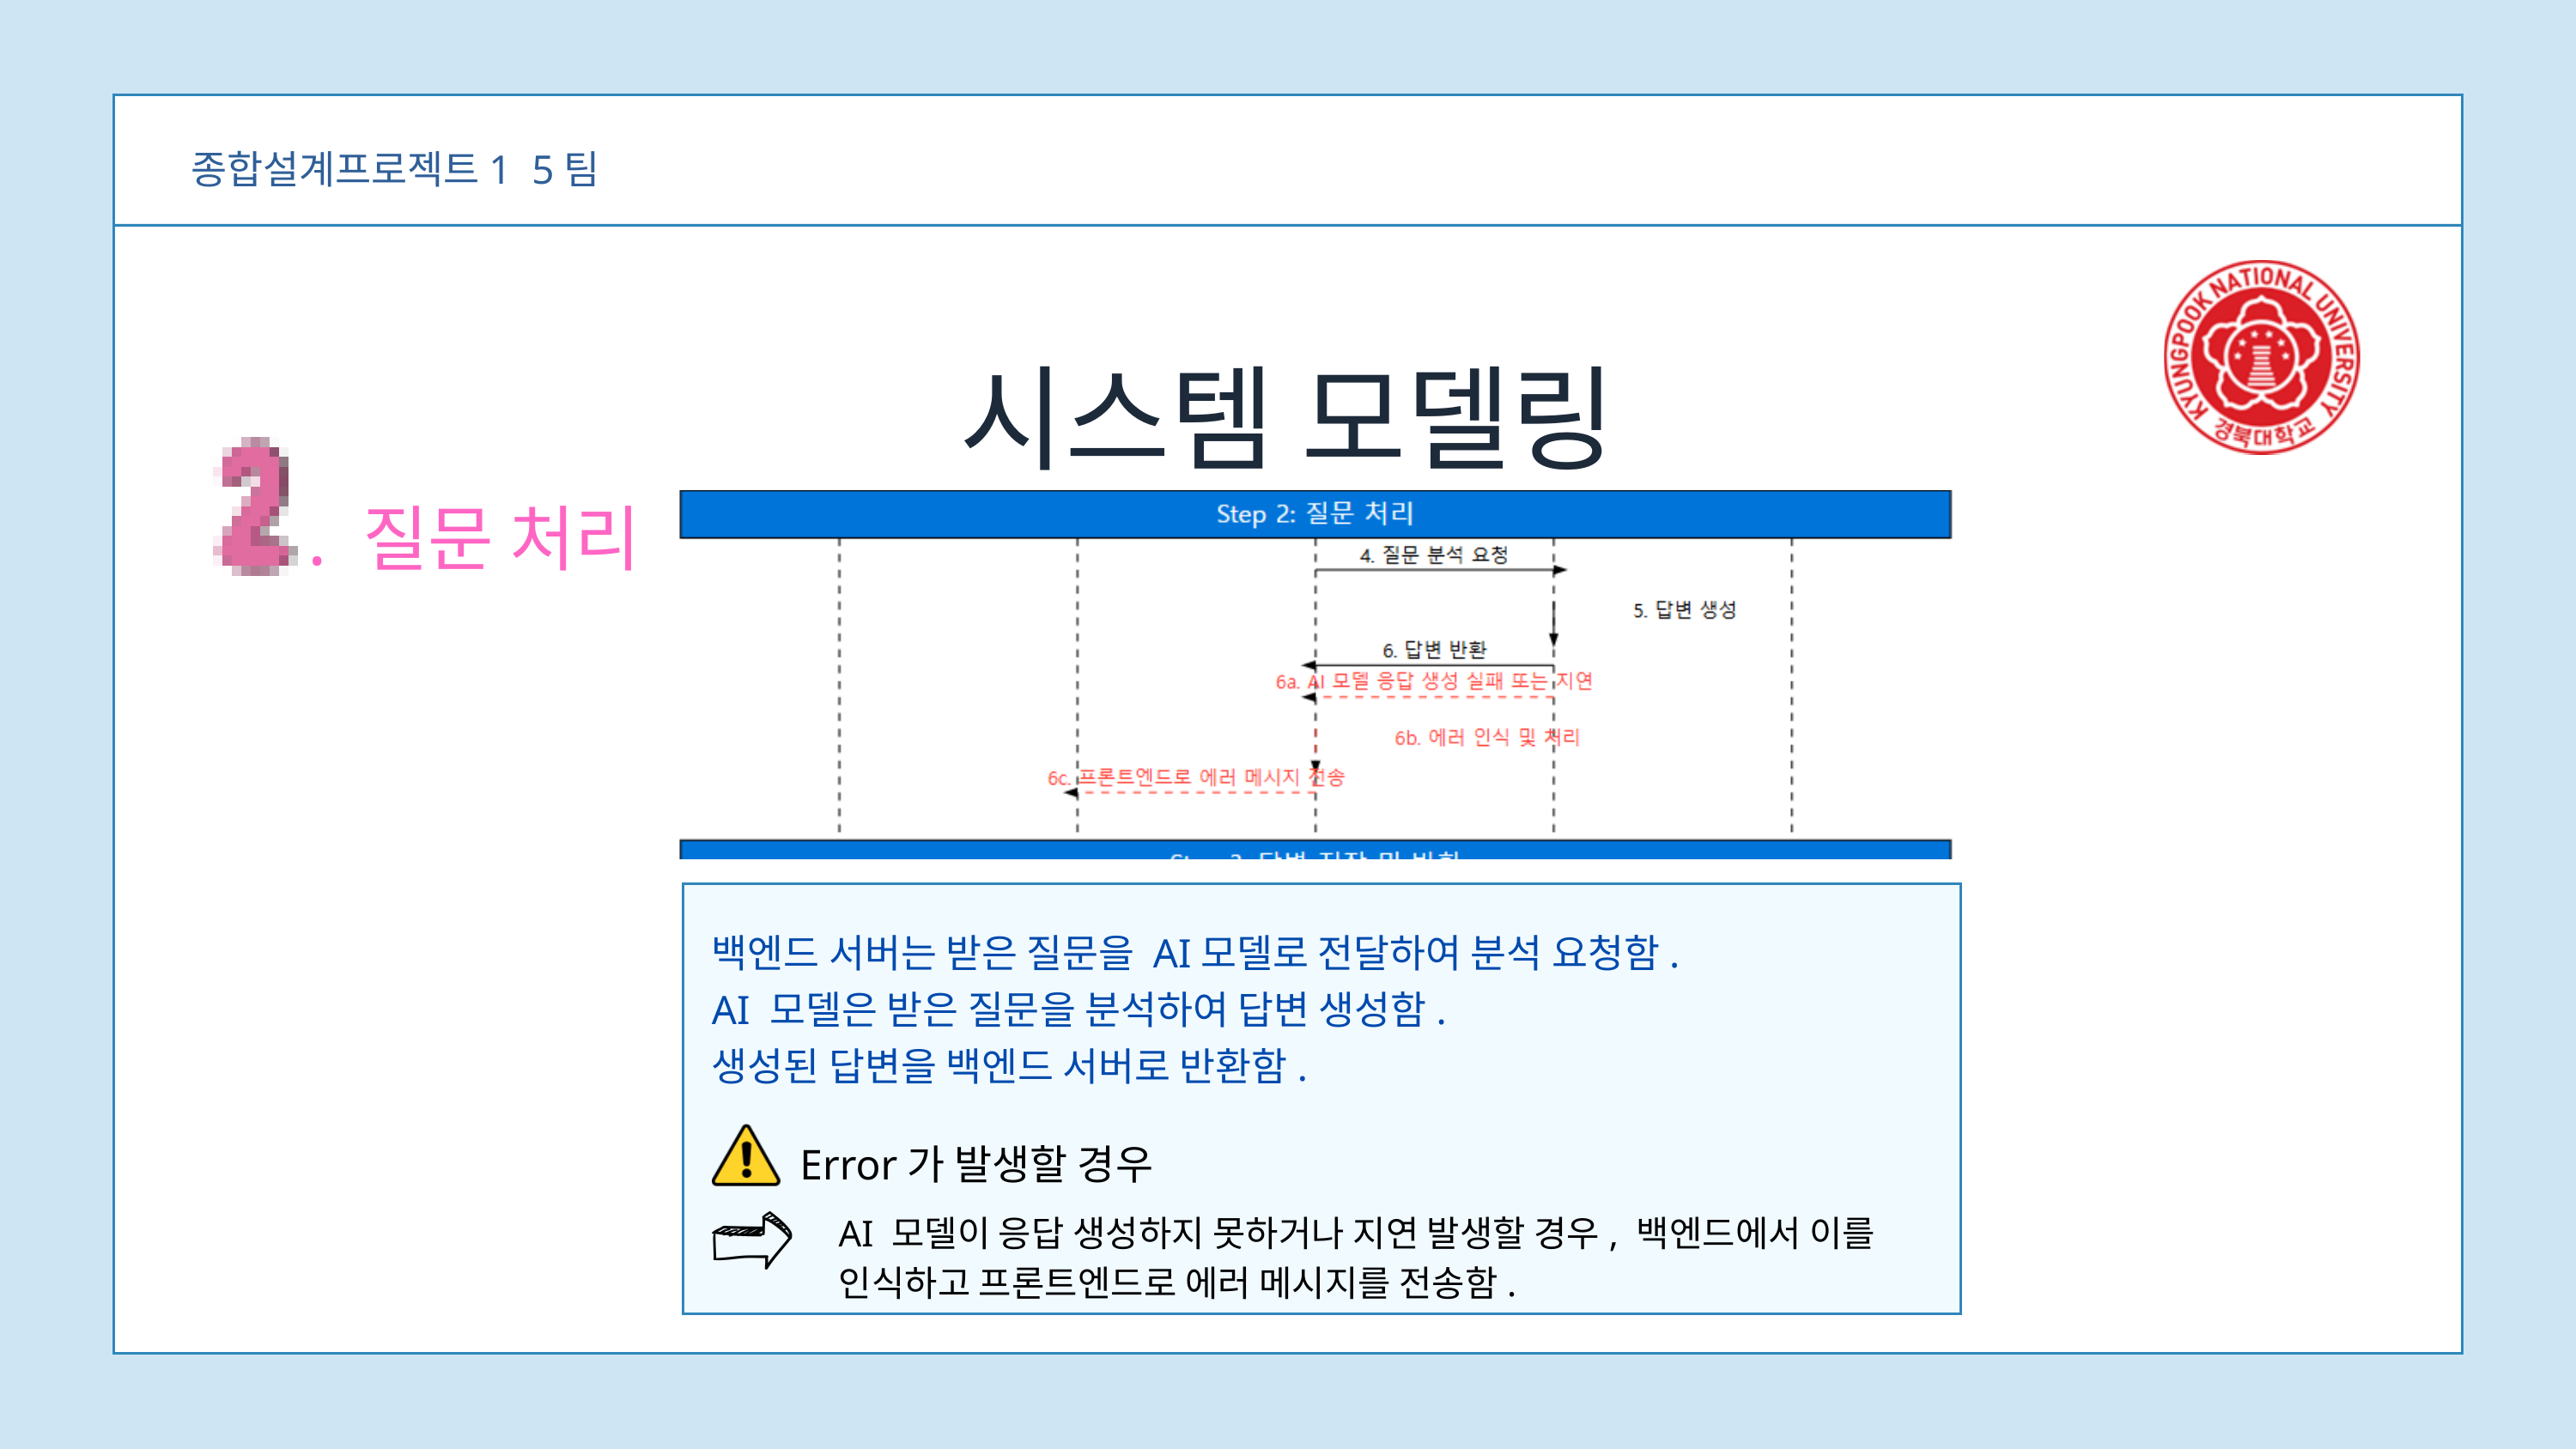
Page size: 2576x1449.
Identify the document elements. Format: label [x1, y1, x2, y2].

text_box [683, 883, 1961, 1314]
text_box [113, 94, 2463, 1354]
